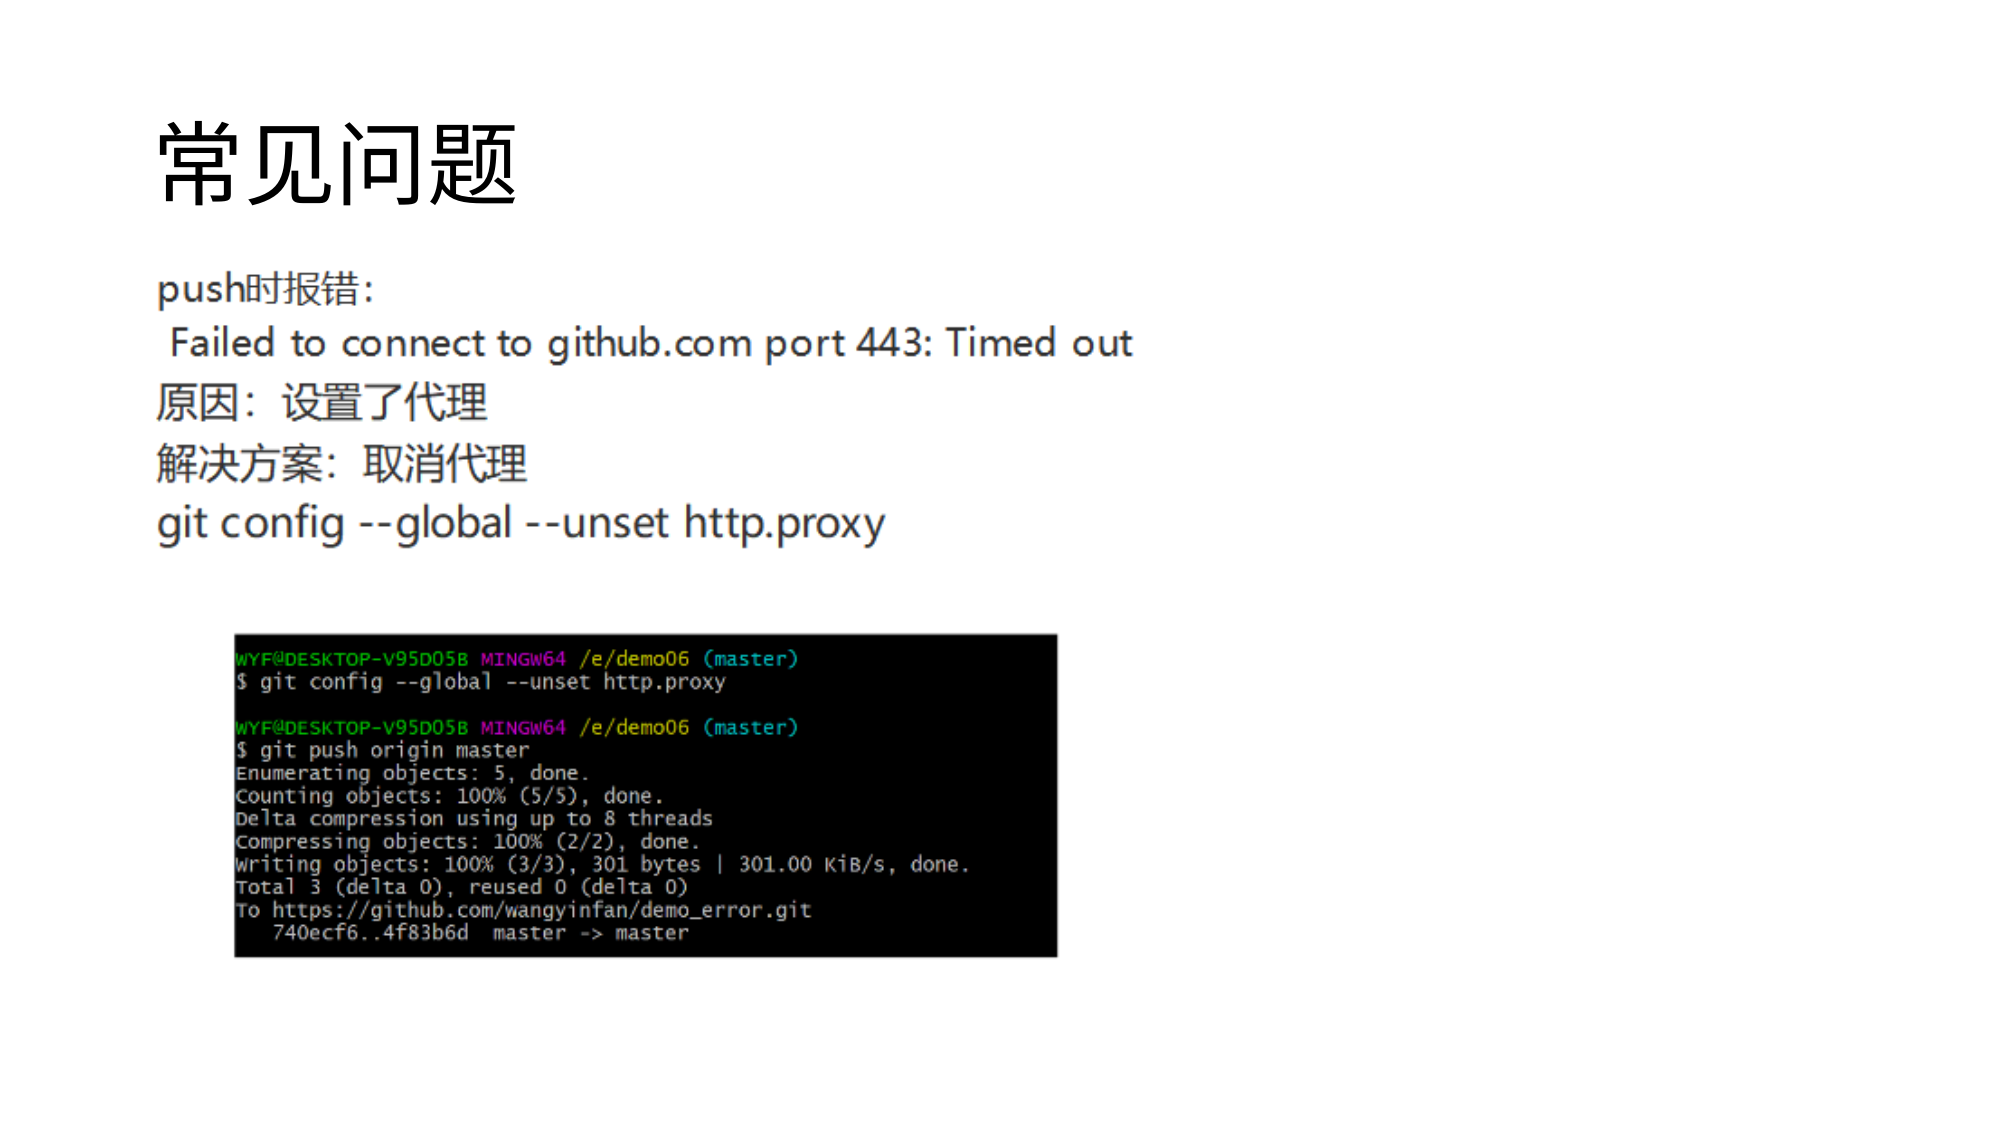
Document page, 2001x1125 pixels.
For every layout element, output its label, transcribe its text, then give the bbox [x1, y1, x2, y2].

title 常见问题 [137, 59, 1863, 278]
picture [137, 257, 1148, 963]
